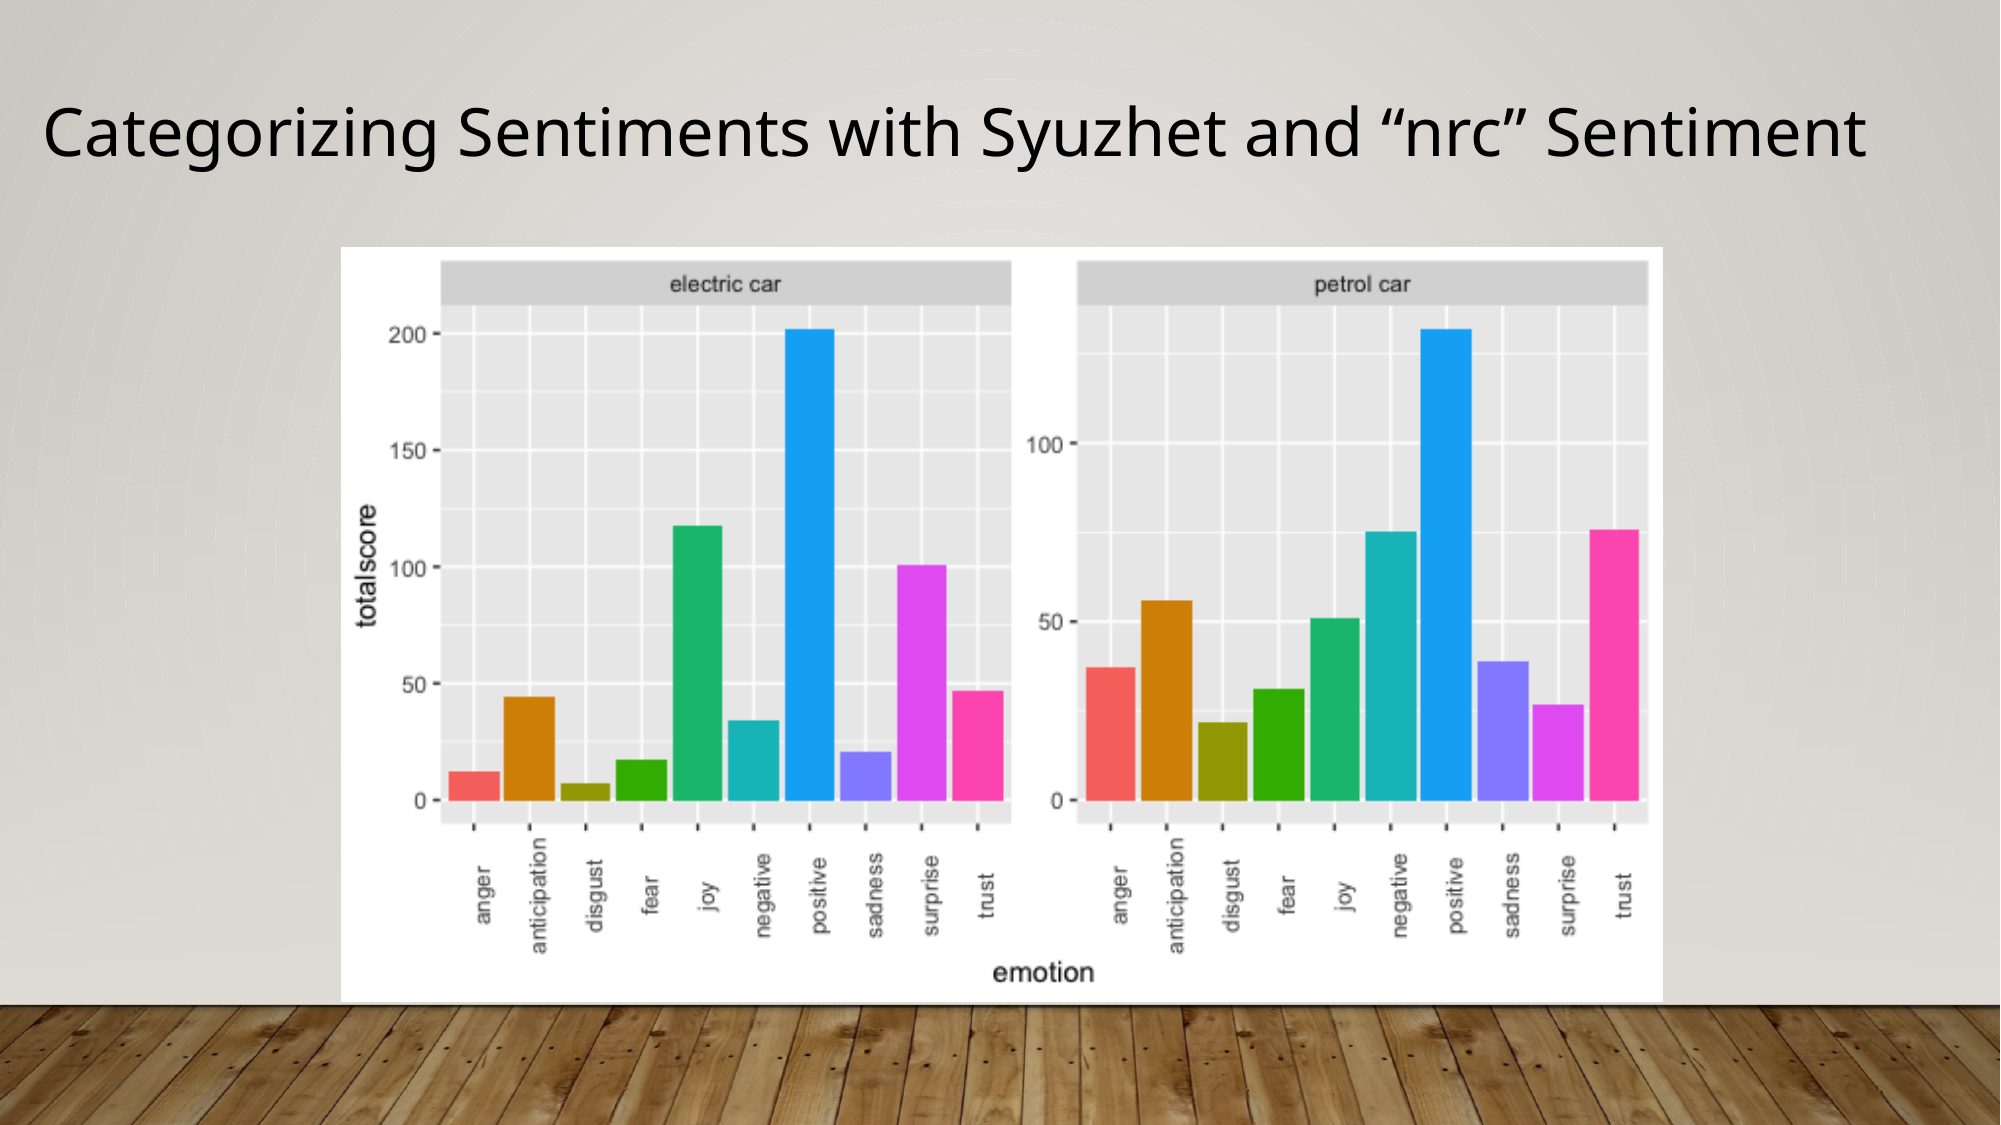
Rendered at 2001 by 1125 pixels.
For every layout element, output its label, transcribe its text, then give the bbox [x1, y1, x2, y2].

picture [341, 247, 1663, 1003]
picture [0, 1005, 2000, 1125]
title Categorizing Sentiments with Syuzhet and “nrc” Sentiment [27, 90, 1980, 182]
